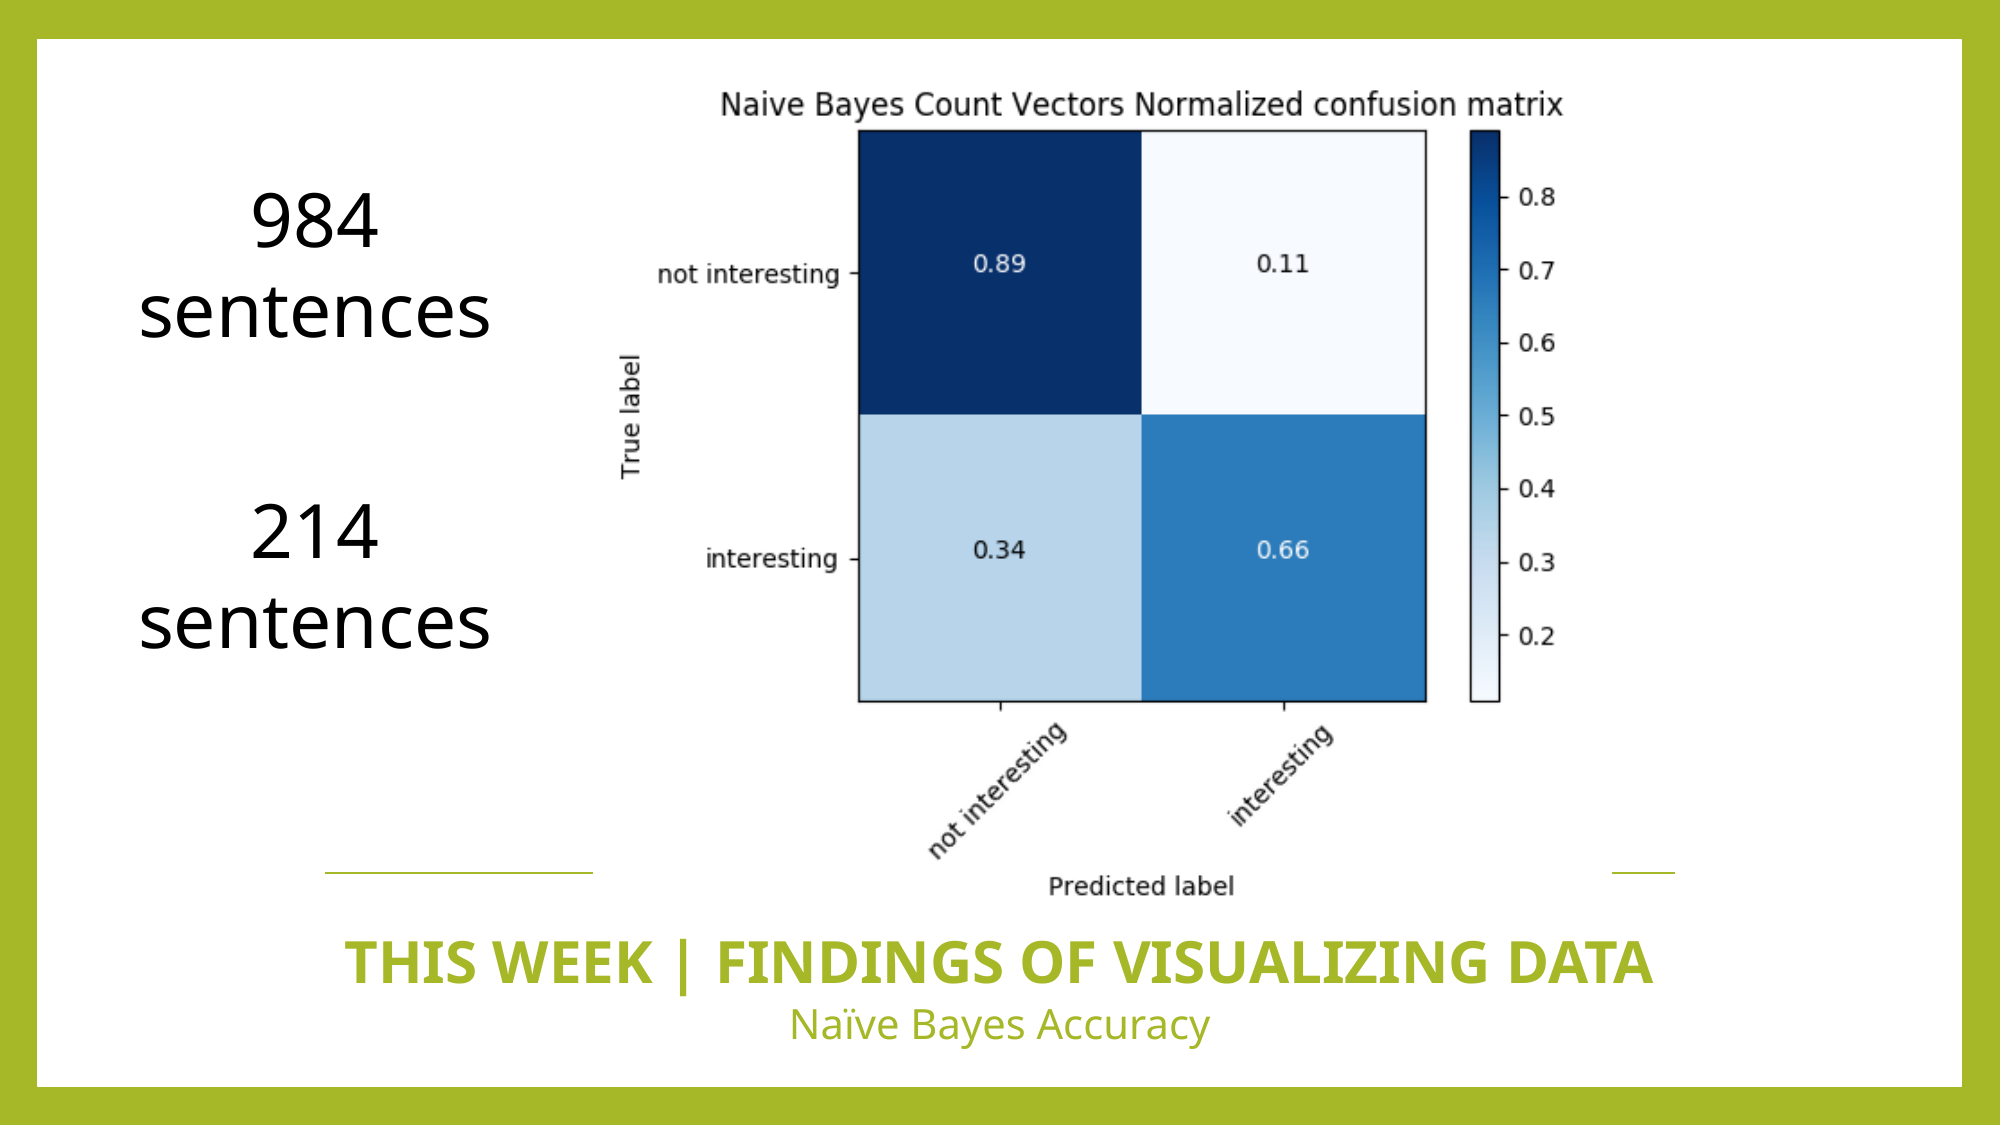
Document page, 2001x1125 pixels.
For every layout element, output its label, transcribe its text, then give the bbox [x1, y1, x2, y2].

text_box 984 sentences [85, 165, 545, 361]
title this week | Findings of Visualizing Data [182, 758, 1818, 1003]
text_box 214 sentences [85, 475, 545, 671]
text_box [36, 38, 1963, 1088]
list Naïve Bayes Accuracy [280, 995, 1719, 1115]
picture [593, 71, 1613, 920]
